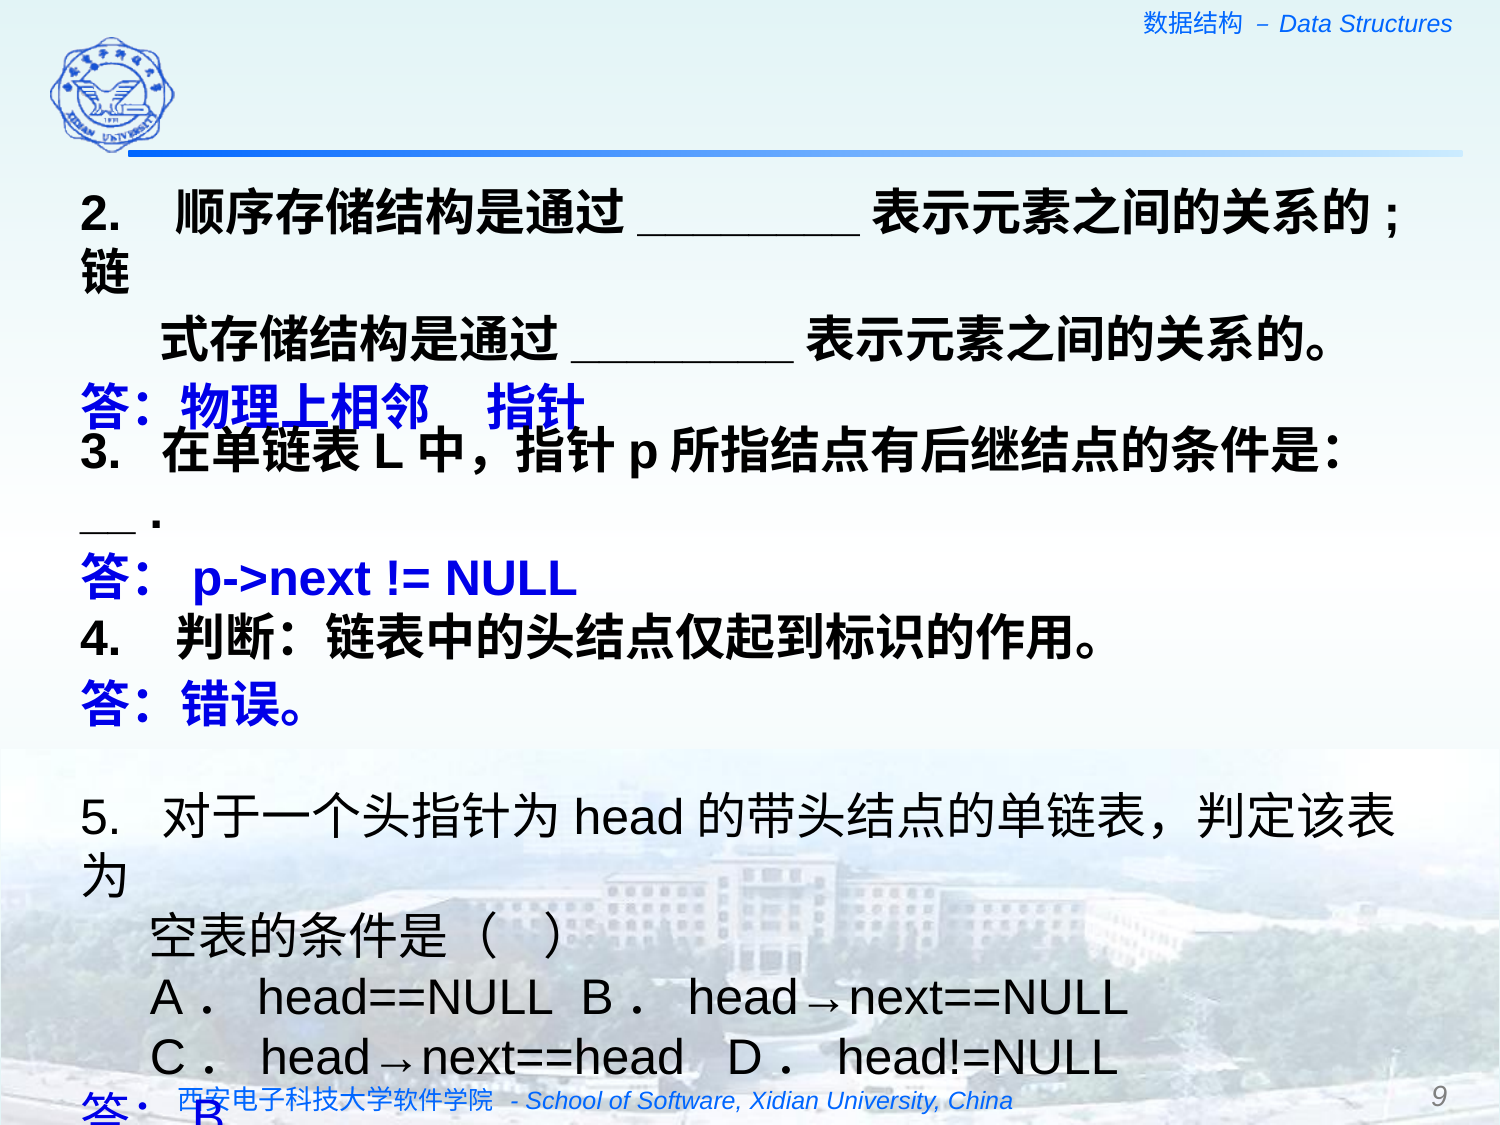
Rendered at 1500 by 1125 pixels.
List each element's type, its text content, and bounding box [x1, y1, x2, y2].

picture [1, 749, 1499, 1125]
text_box 3. 在单链表L中，指针p所指结点有后继结点的条件是：__ . 答：p->next != NULL [64, 410, 1453, 587]
picture [50, 37, 175, 153]
text_box 9 [1362, 1062, 1463, 1113]
list 5. 对于一个头指针为head的带头结点的单链表，判定该表为 空表的条件是（ ） A．head==NULL B．head→next==NULL C．head→next==head D．head!=NULL 答：B [64, 776, 1453, 953]
text_box 4. 判断：链表中的头结点仅起到标识的作用。 答：错误。 [64, 597, 1453, 775]
text_box 2. 顺序存储结构是通过________表示元素之间的关系的;链 式存储结构是通过________表示元素之间的关系的。 答：物理上相邻 指针 [64, 172, 1453, 350]
